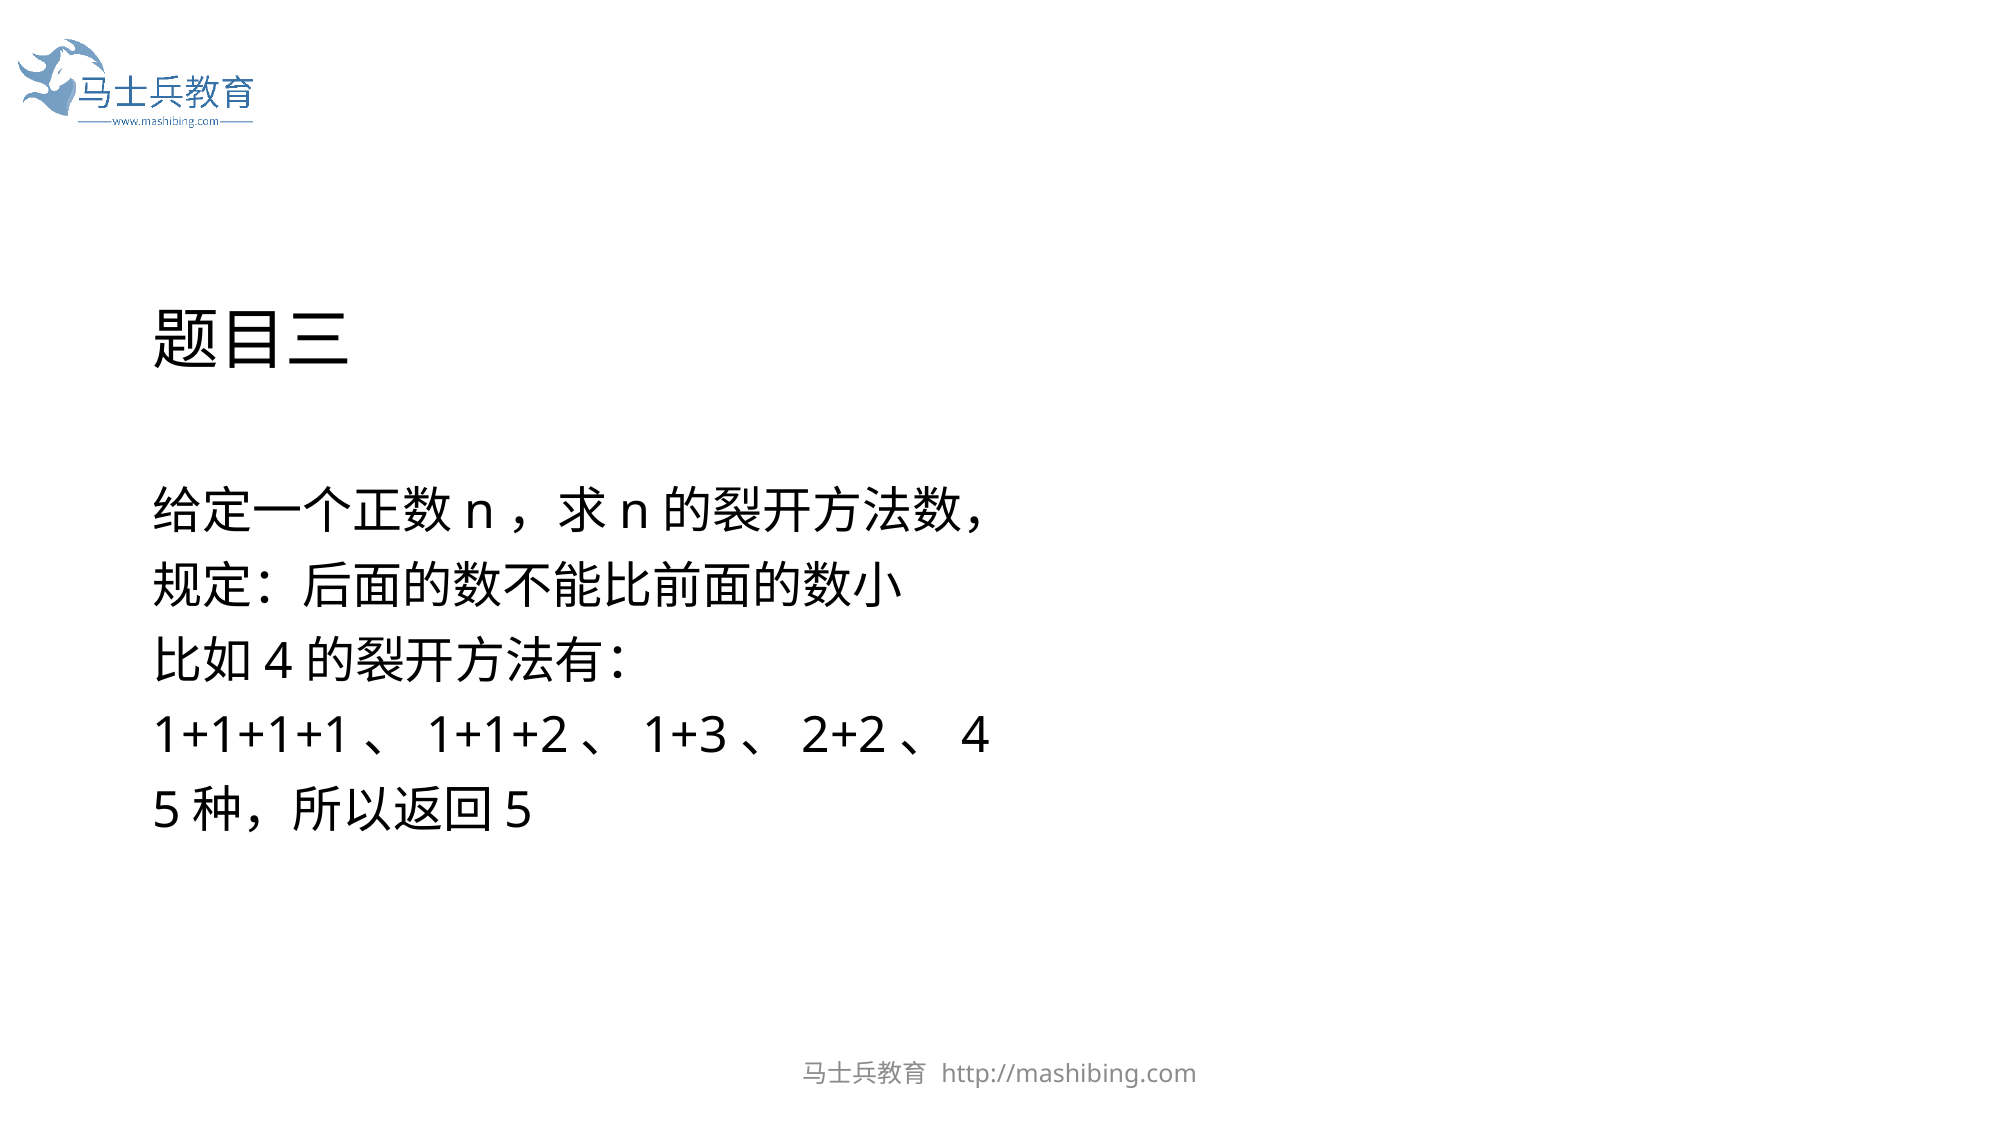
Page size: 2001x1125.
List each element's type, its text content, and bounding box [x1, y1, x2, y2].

list 给定一个正数n，求n的裂开方法数， 规定：后面的数不能比前面的数小 比如4的裂开方法有： 1+1+1+1、1+1+2、1+3、2+2、4 5种，所以返回5 [137, 477, 1863, 960]
picture [7, 5, 276, 177]
footer 马士兵教育 http://mashibing.com [662, 1042, 1338, 1103]
title 题目三 [137, 205, 1863, 477]
